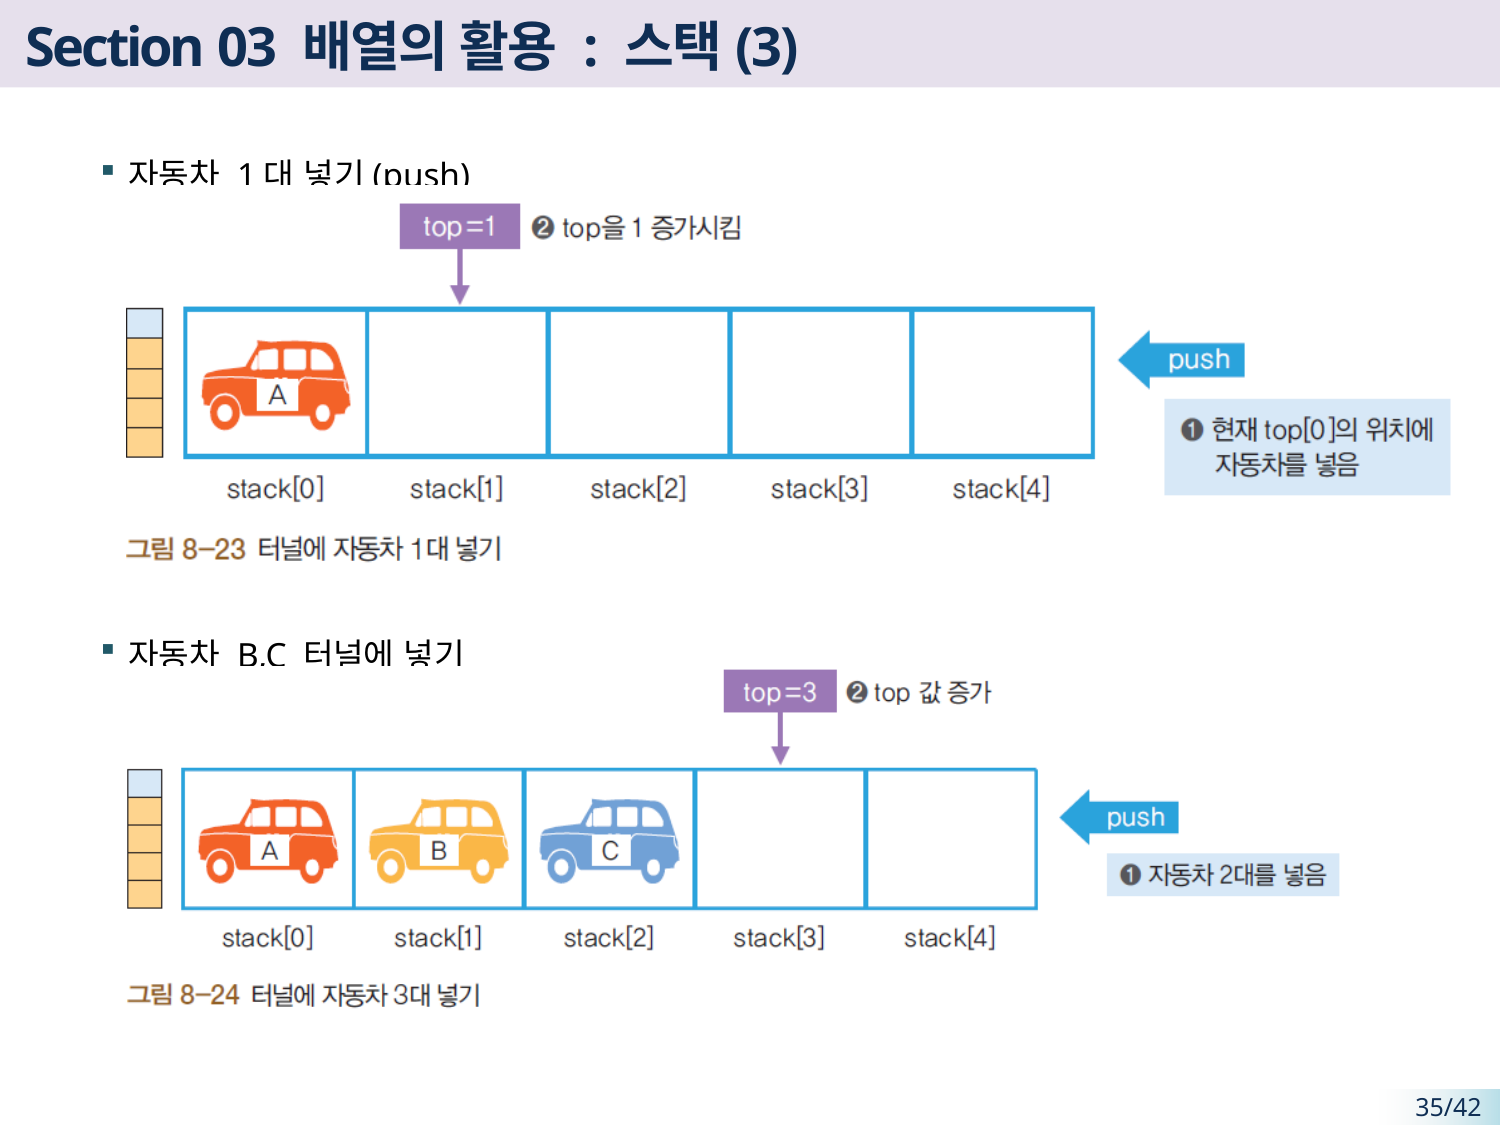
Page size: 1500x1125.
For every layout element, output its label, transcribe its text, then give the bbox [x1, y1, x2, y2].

picture [126, 185, 1456, 566]
title Section 03 배열의 활용 : 스택(3) [10, 5, 1288, 84]
list 자동차 1대 넣기(push) 자동차 B,C 터널에 넣기 [10, 126, 1481, 1057]
picture [121, 666, 1343, 1012]
